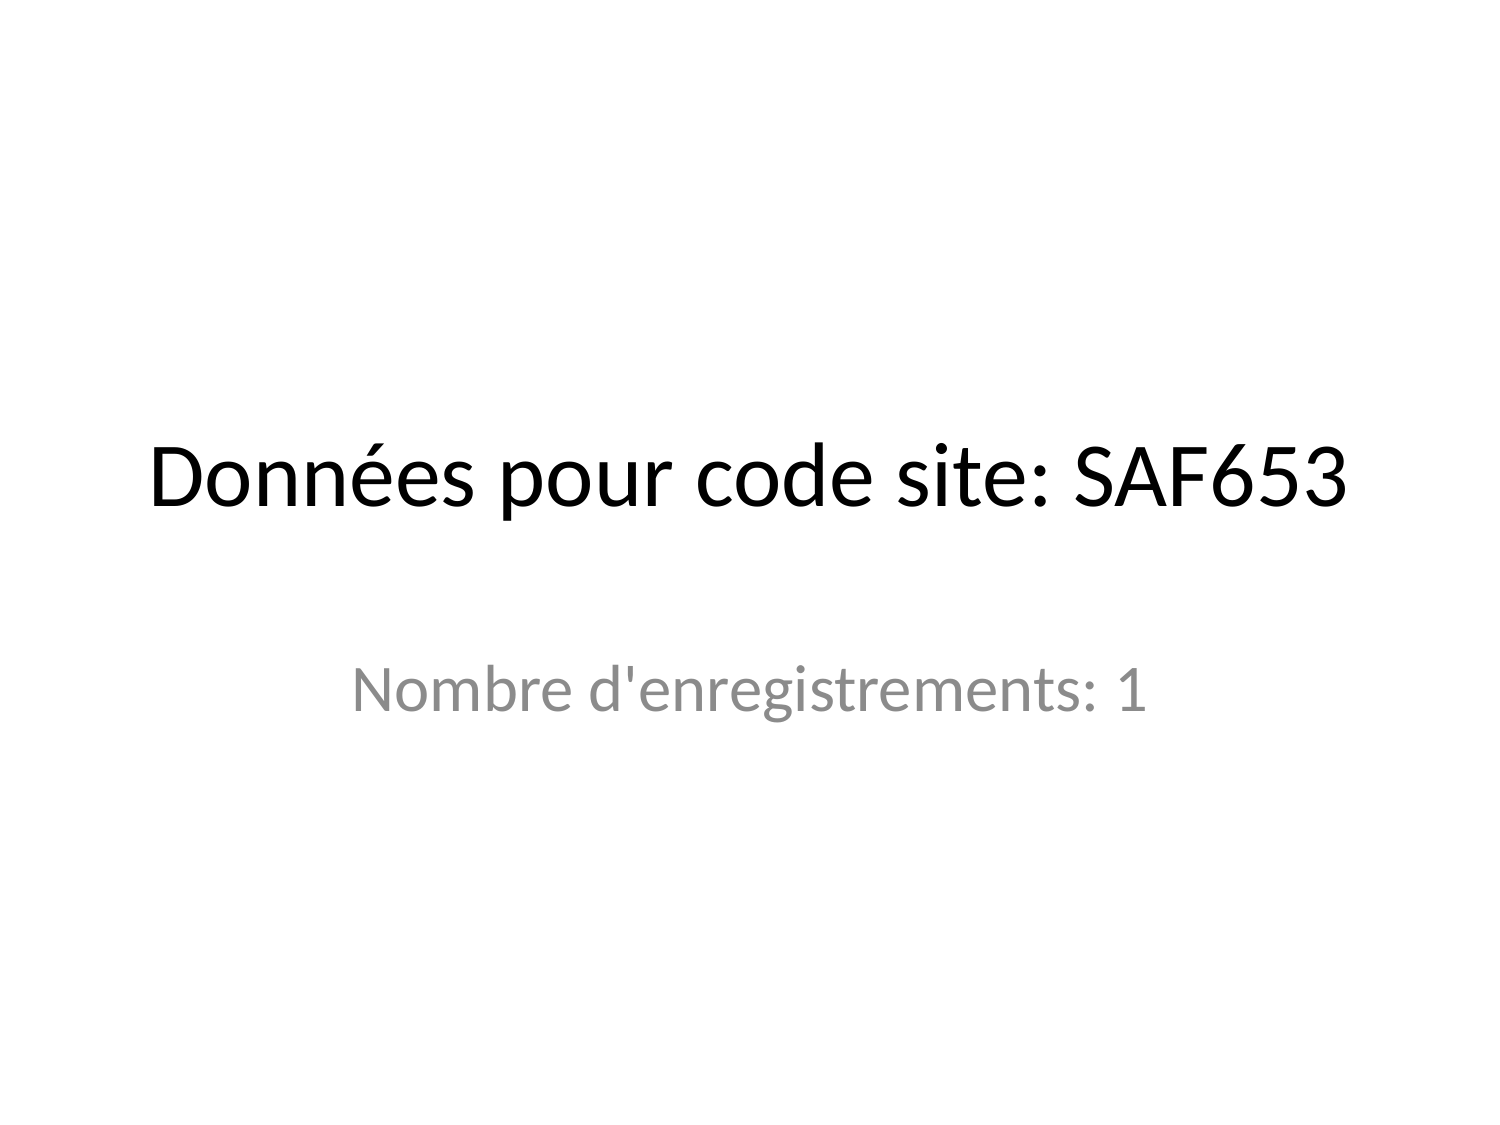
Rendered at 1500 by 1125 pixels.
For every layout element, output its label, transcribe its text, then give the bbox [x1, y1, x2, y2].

title Données pour code site: SAF653 [112, 349, 1388, 591]
subtitle Nombre d'enregistrements: 1 [225, 637, 1275, 925]
